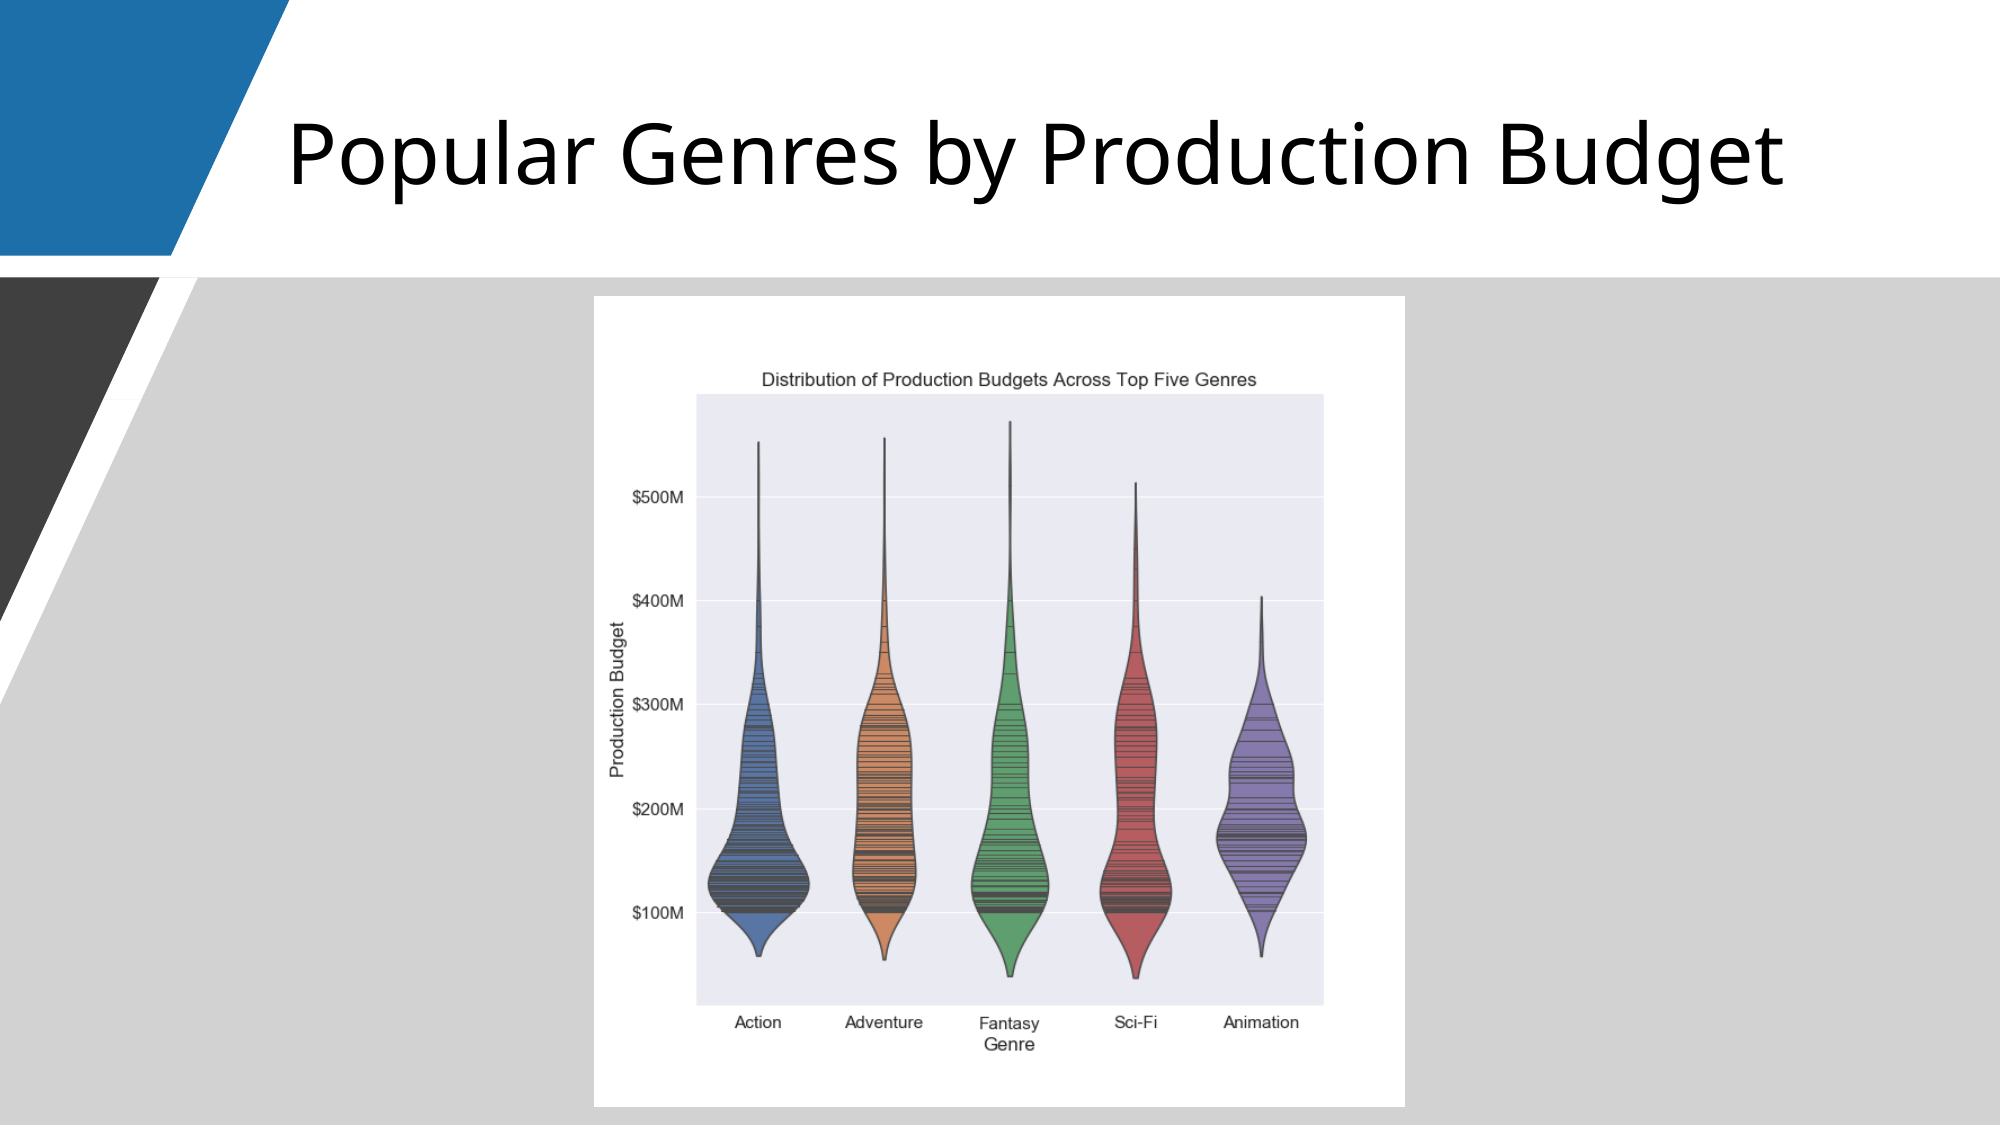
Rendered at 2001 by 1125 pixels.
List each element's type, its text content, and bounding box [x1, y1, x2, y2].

title Popular Genres by Production Budget [271, 60, 1808, 255]
text_box [0, 276, 162, 622]
picture [594, 296, 1405, 1107]
text_box [0, 276, 2000, 1125]
text_box [0, 0, 291, 257]
